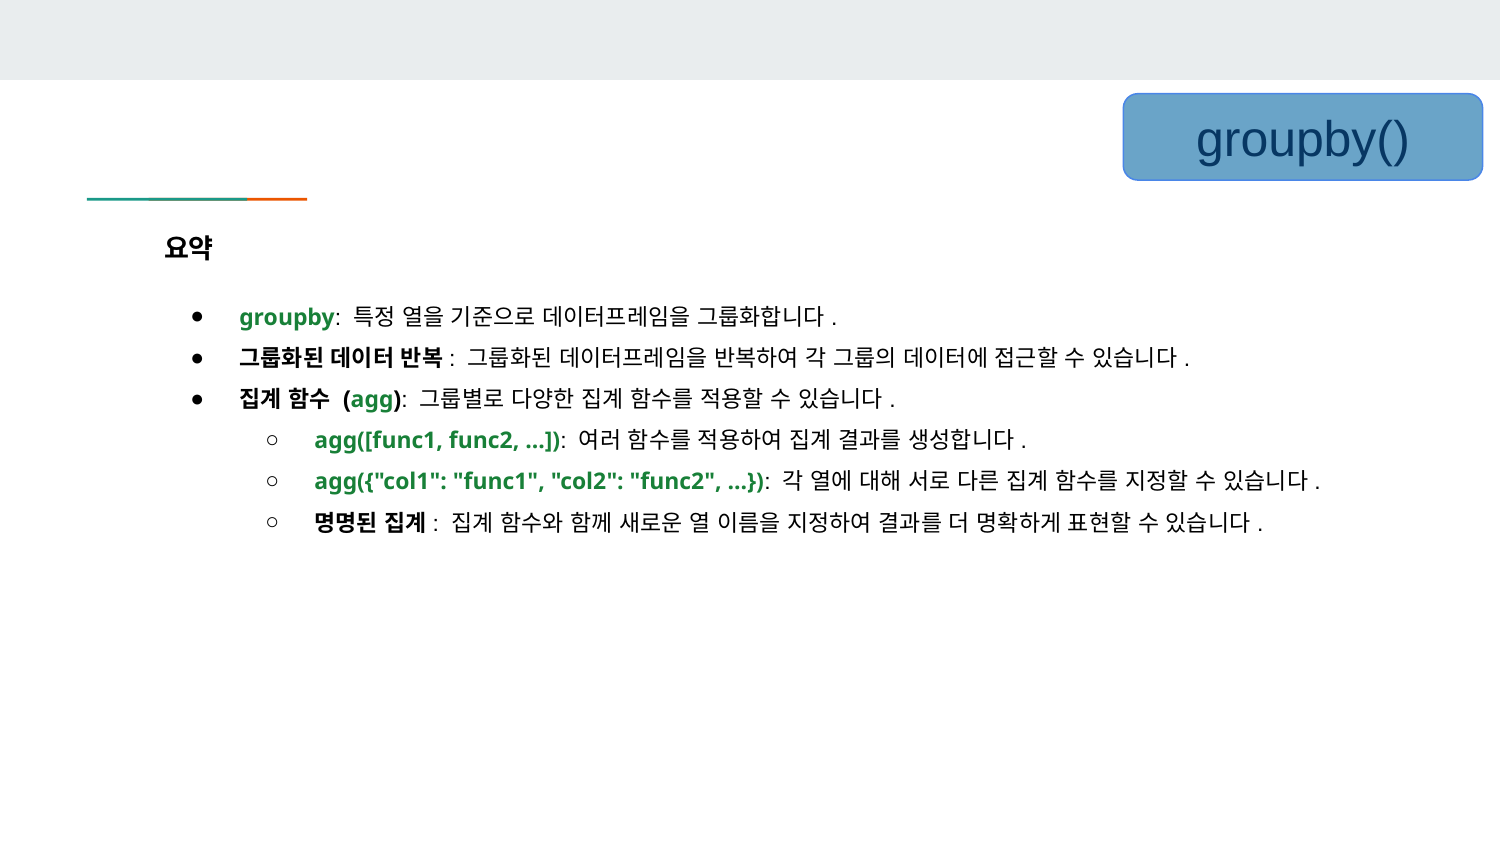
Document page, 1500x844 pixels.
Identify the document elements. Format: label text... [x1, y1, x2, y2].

text_box 요약 groupby: 특정 열을 기준으로 데이터프레임을 그룹화합니다. 그룹화된 데이터 반복: 그룹화된 데이터프레임을 반복하여 각 그룹의 데이터에 접근할 수 있습니다. 집계 함수 (agg): 그룹별로 다양한 집계 함수를 적용할 수 있습니다. agg([func1, func2, ...]): 여러 함수를 적용하여 집계 결과를 생성합니다. agg({"col1": "func1", "col2": "func2", ...}): 각 열에 대해 서로 다른 집계 함수를 지정할 수 있습니다. 명명된 집계: 집계 함수와 함께 새로운 열 이름을 지정하여 결과를 더 명확하게 표현할 수 있습니다. [149, 200, 1359, 621]
text_box groupby() [1123, 93, 1483, 181]
